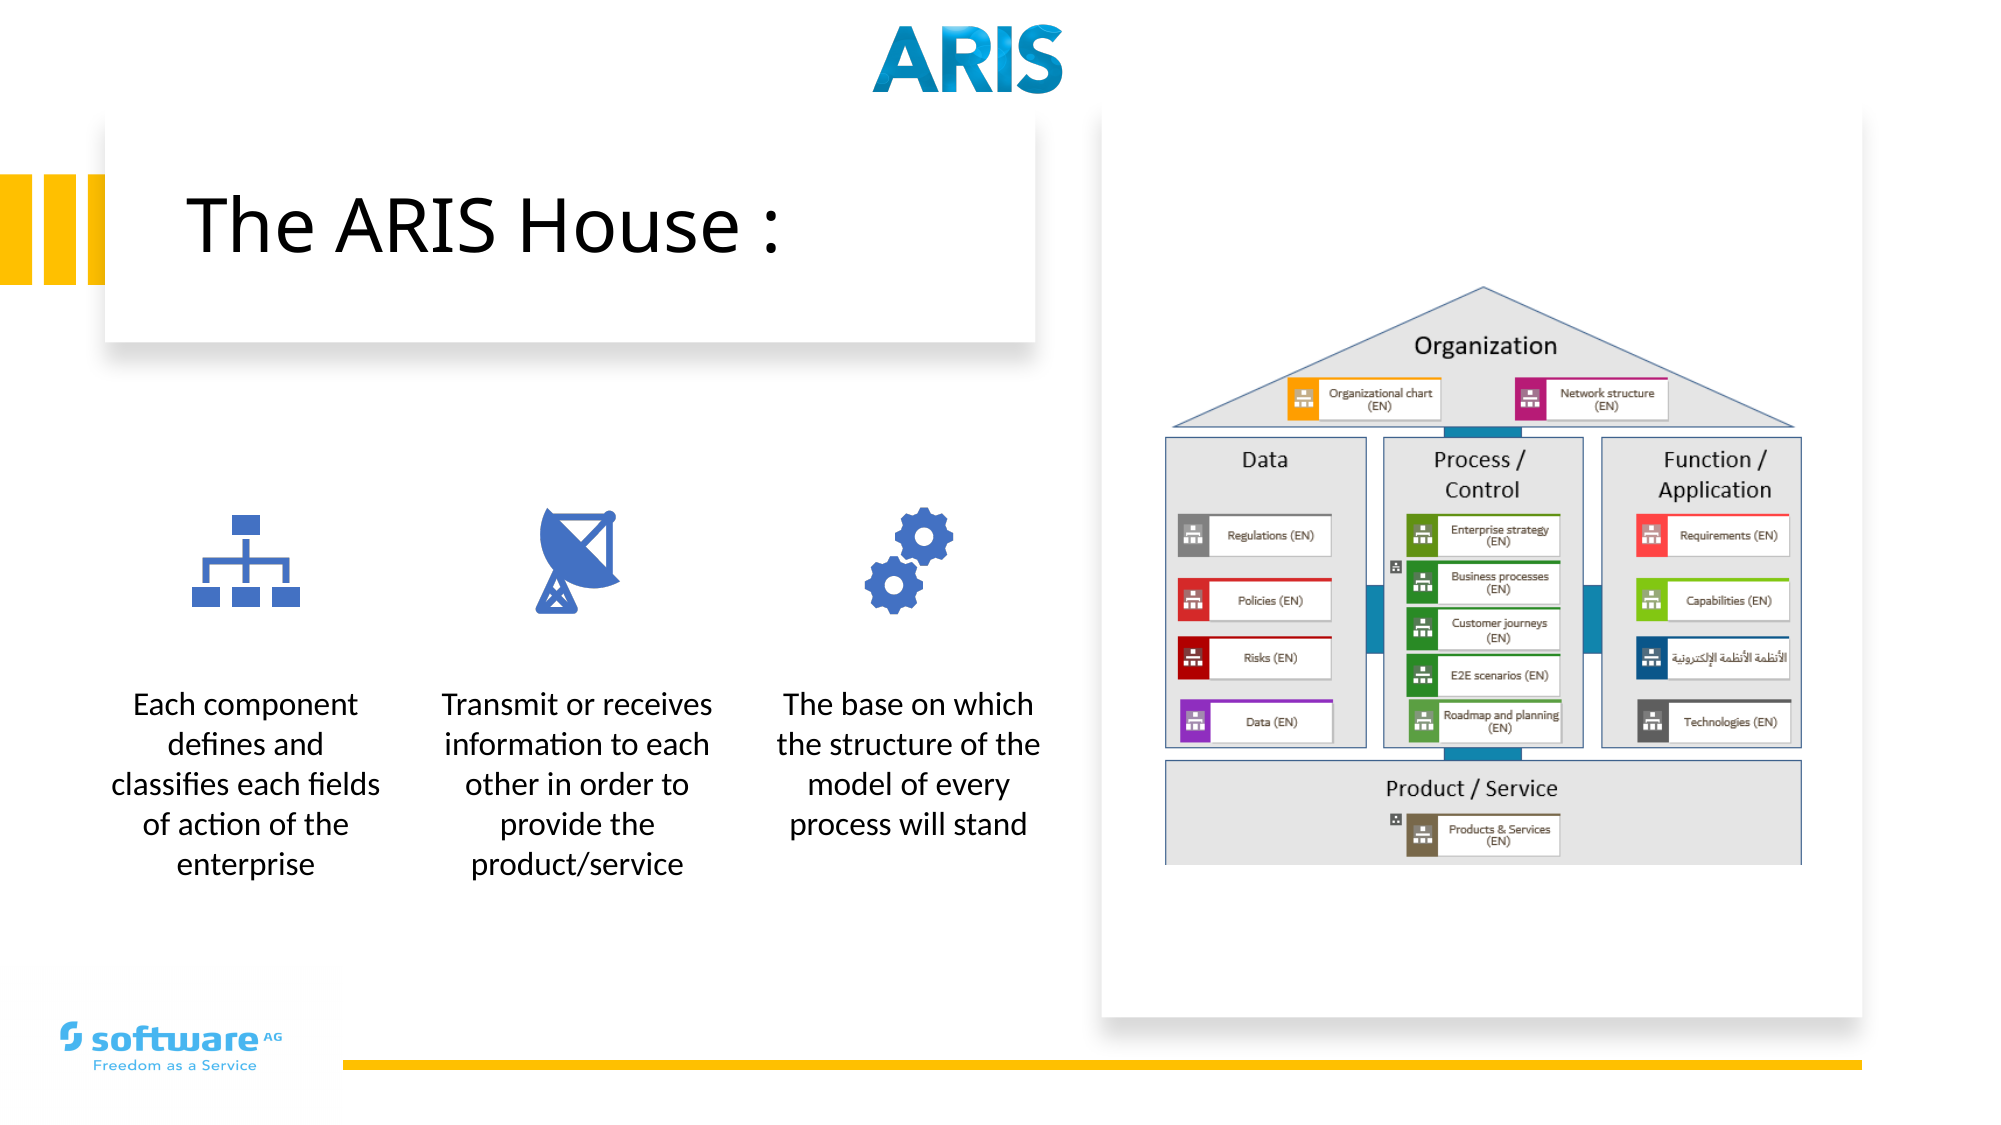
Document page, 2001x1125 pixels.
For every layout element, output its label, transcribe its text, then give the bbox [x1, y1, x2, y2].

title The ARIS House : [171, 143, 1000, 314]
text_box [0, 174, 120, 285]
picture [1136, 269, 1830, 865]
text_box [1101, 99, 1863, 1018]
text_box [104, 360, 1050, 1018]
picture [871, 17, 1075, 99]
text_box [104, 107, 1037, 343]
text_box [0, 0, 2000, 1125]
picture [0, 966, 343, 1125]
